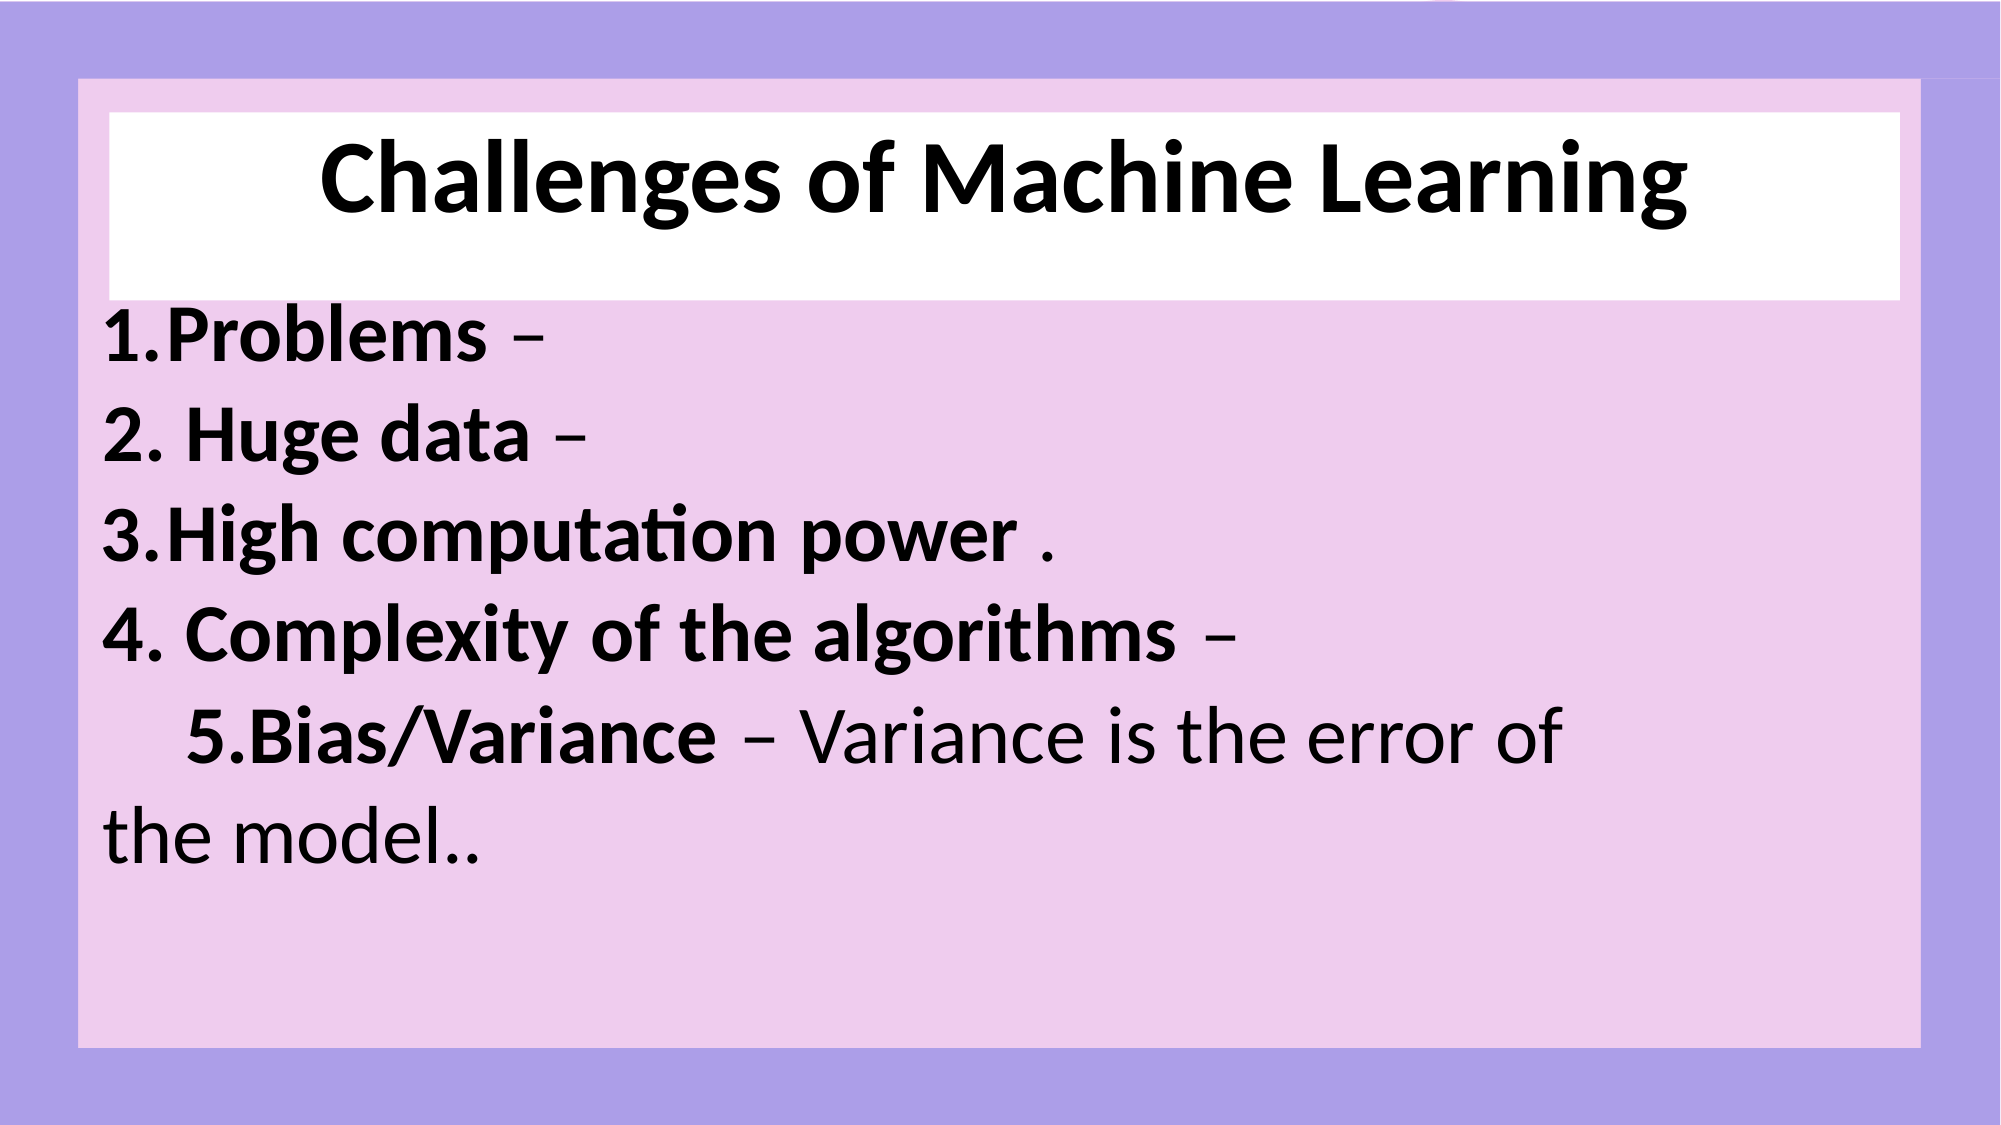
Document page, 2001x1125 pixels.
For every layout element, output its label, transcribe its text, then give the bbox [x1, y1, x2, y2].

text_box Problems – Huge data – High computation power . Complexity of the algorithms – Bias/Variance – Variance is the error of the model.. [100, 276, 1647, 881]
title Challenges of Machine Learning [109, 112, 1900, 301]
